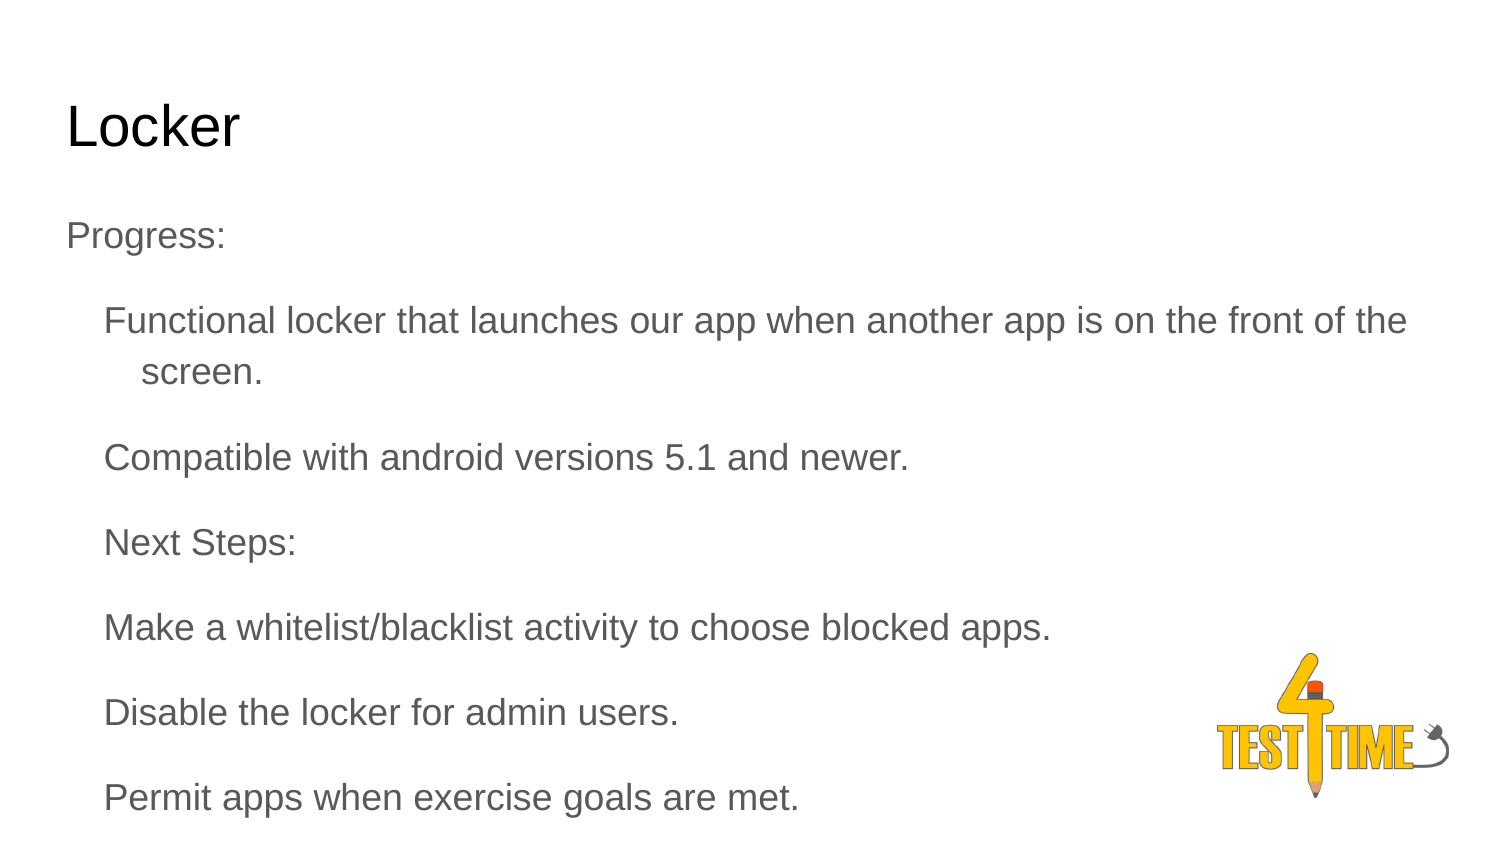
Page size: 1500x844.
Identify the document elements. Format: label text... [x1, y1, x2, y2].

list Progress: Functional locker that launches our app when another app is on the front of the screen. Compatible with android versions 5.1 and newer. Next Steps: Make a whitelist/blacklist activity to choose blocked apps. Disable the locker for admin users. Permit apps when exercise goals are met. Launch app on device startup. [51, 189, 1449, 750]
picture [1217, 750, 1449, 798]
title Locker [51, 72, 1449, 167]
